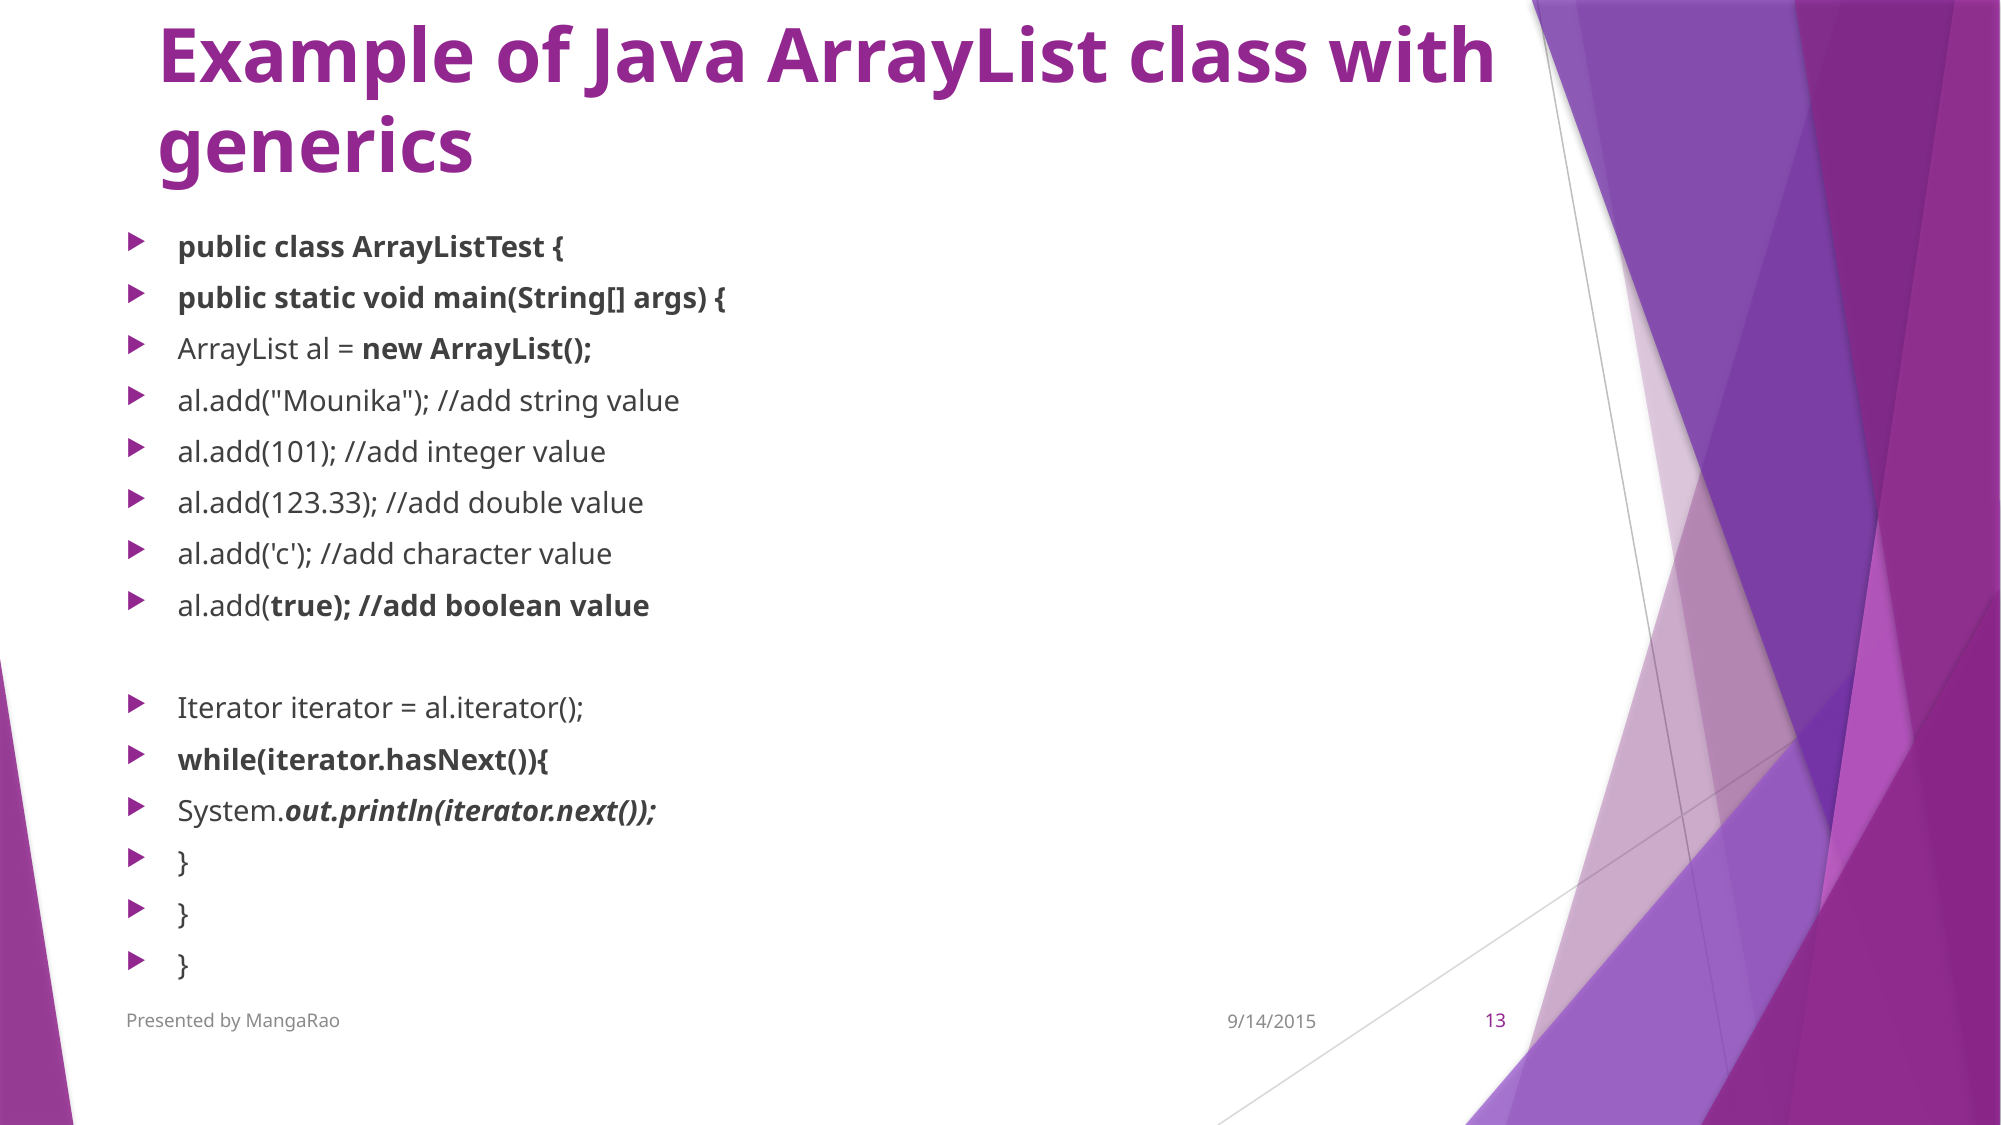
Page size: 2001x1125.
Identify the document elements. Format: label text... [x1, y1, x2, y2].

title Example of Java ArrayList class with generics [142, 0, 1553, 205]
slide_number 13 [1409, 991, 1522, 1051]
footer Presented by MangaRao [111, 991, 1145, 1051]
list public class ArrayListTest { public static void main(String[] args) { ArrayList al = new ArrayList(); al.add("Mounika"); //add string value al.add(101); //add integer value al.add(123.33); //add double value al.add('c'); //add character value al.add(true); //add boolean value Iterator iterator = al.iterator(); while(iterator.hasNext()){ System.out.println(iterator.next()); } } } [111, 220, 1572, 992]
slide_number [1181, 991, 1332, 1051]
